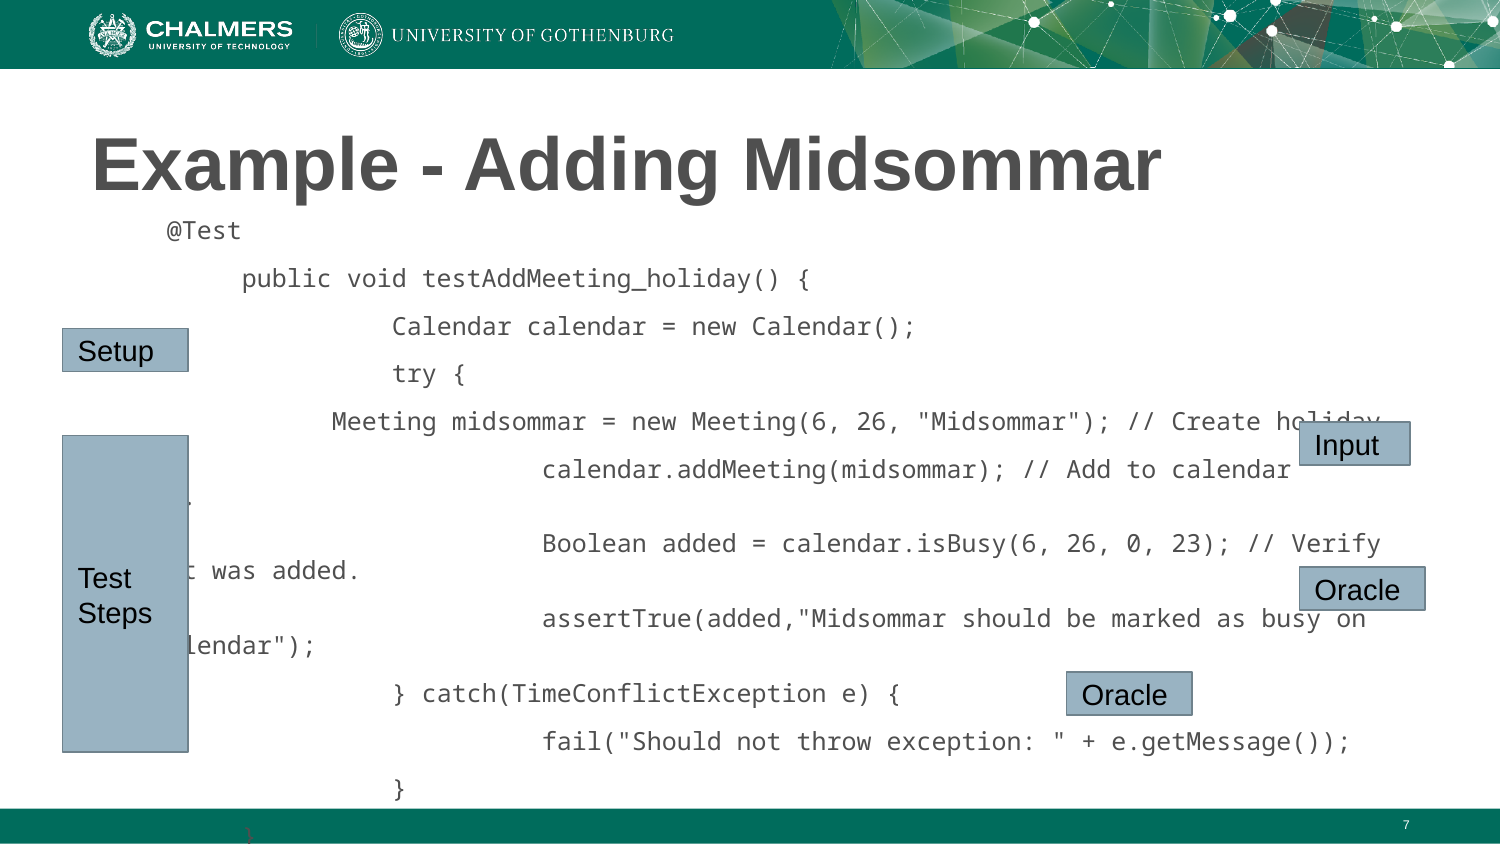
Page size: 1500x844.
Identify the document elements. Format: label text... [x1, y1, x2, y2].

slide_number ‹#› [1074, 809, 1425, 844]
text_box Oracle [1299, 567, 1425, 611]
text_box Oracle [1066, 671, 1193, 715]
picture [64, 0, 696, 85]
text_box Test Steps [62, 435, 189, 753]
text_box Setup [62, 328, 189, 372]
title Example - Adding Midsommar [76, 100, 1425, 210]
list @Test public void testAddMeeting_holiday() { Calendar calendar = new Calendar(); try { Meeting midsommar = new Meeting(6, 26, "Midsommar"); // Create holiday calendar.addMeeting(midsommar); // Add to calendar object. Boolean added = calendar.isBusy(6, 26, 0, 23); // Verify that it was added. assertTrue(added,"Midsommar should be marked as busy on the calendar"); } catch(TimeConflictException e) { fail("Should not throw exception: " + e.getMessage()); } } [76, 210, 1425, 782]
picture [759, 0, 1500, 68]
text_box Input [1299, 421, 1411, 466]
